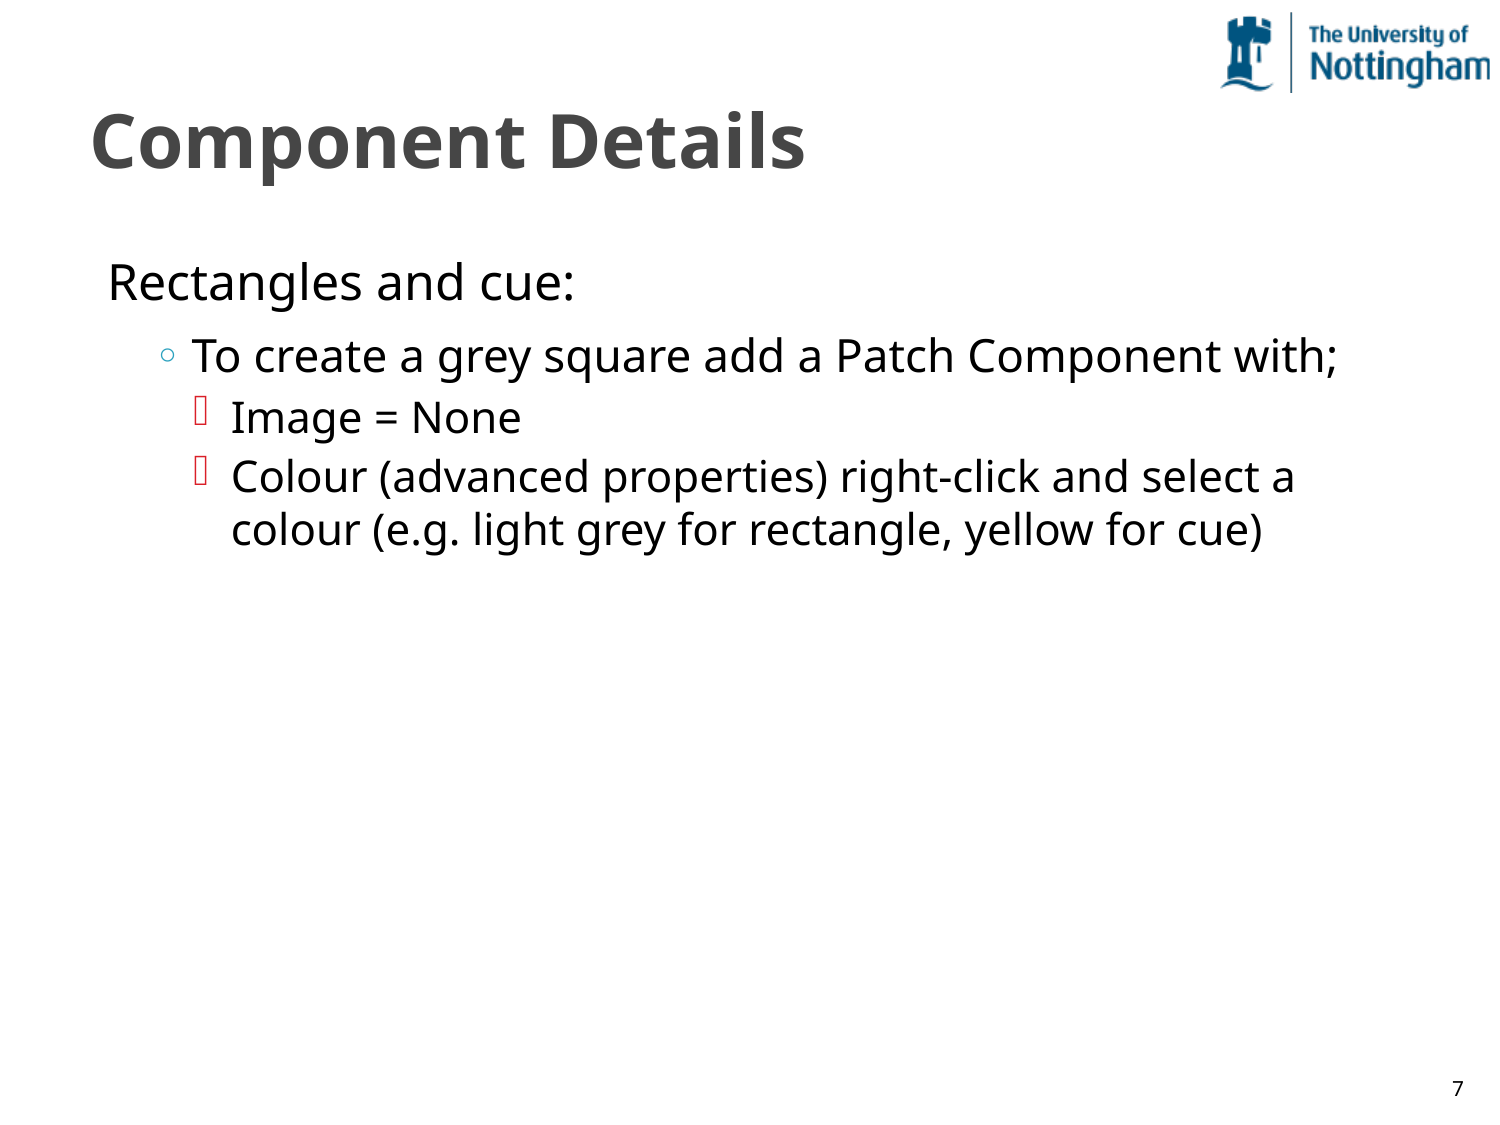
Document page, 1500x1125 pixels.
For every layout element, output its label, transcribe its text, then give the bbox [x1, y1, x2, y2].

title Component Details [75, 45, 1220, 233]
list Rectangles and cue: To create a grey square add a Patch Component with; Image = None Colour (advanced properties) right-click and select a colour (e.g. light grey for rectangle, yellow for cue) [75, 243, 1425, 986]
slide_number 7 [1418, 1051, 1479, 1112]
